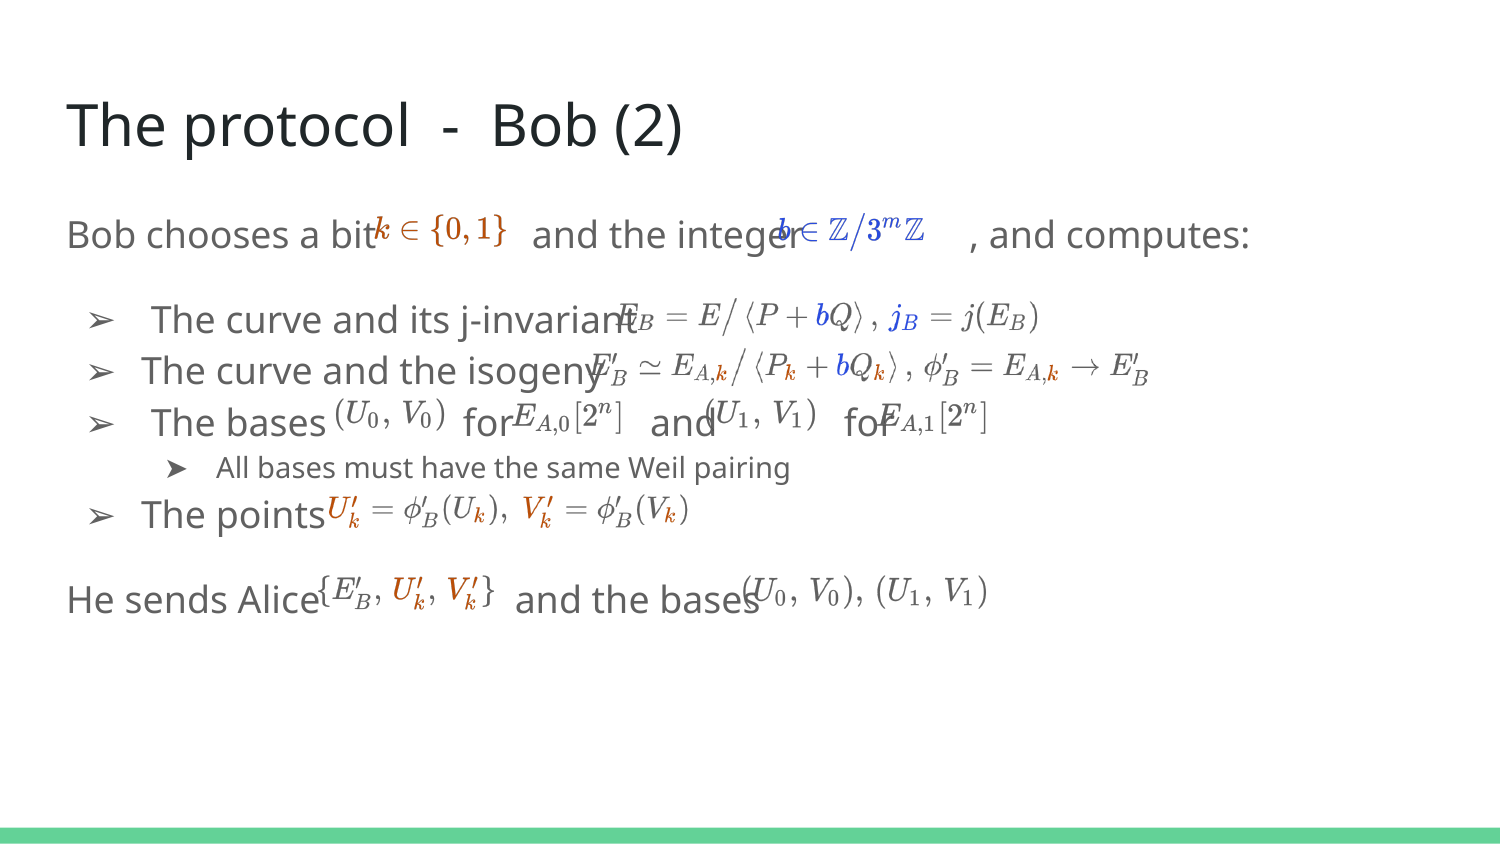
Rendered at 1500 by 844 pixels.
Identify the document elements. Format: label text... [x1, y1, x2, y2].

picture [740, 573, 989, 612]
picture [777, 210, 926, 253]
picture [612, 295, 1041, 338]
list Bob chooses a bit and the integer , and computes: The curve and its j-invariant The curve and the isogeny The bases for and for All bases must have the same Weil pairing The points He sends Alice and the bases [51, 189, 1449, 750]
picture [316, 573, 496, 612]
picture [703, 395, 818, 434]
picture [332, 395, 447, 434]
picture [373, 212, 508, 251]
picture [510, 399, 624, 440]
picture [327, 492, 690, 531]
title The protocol - Bob (2) [51, 72, 1449, 167]
picture [585, 345, 1152, 388]
picture [875, 399, 989, 440]
